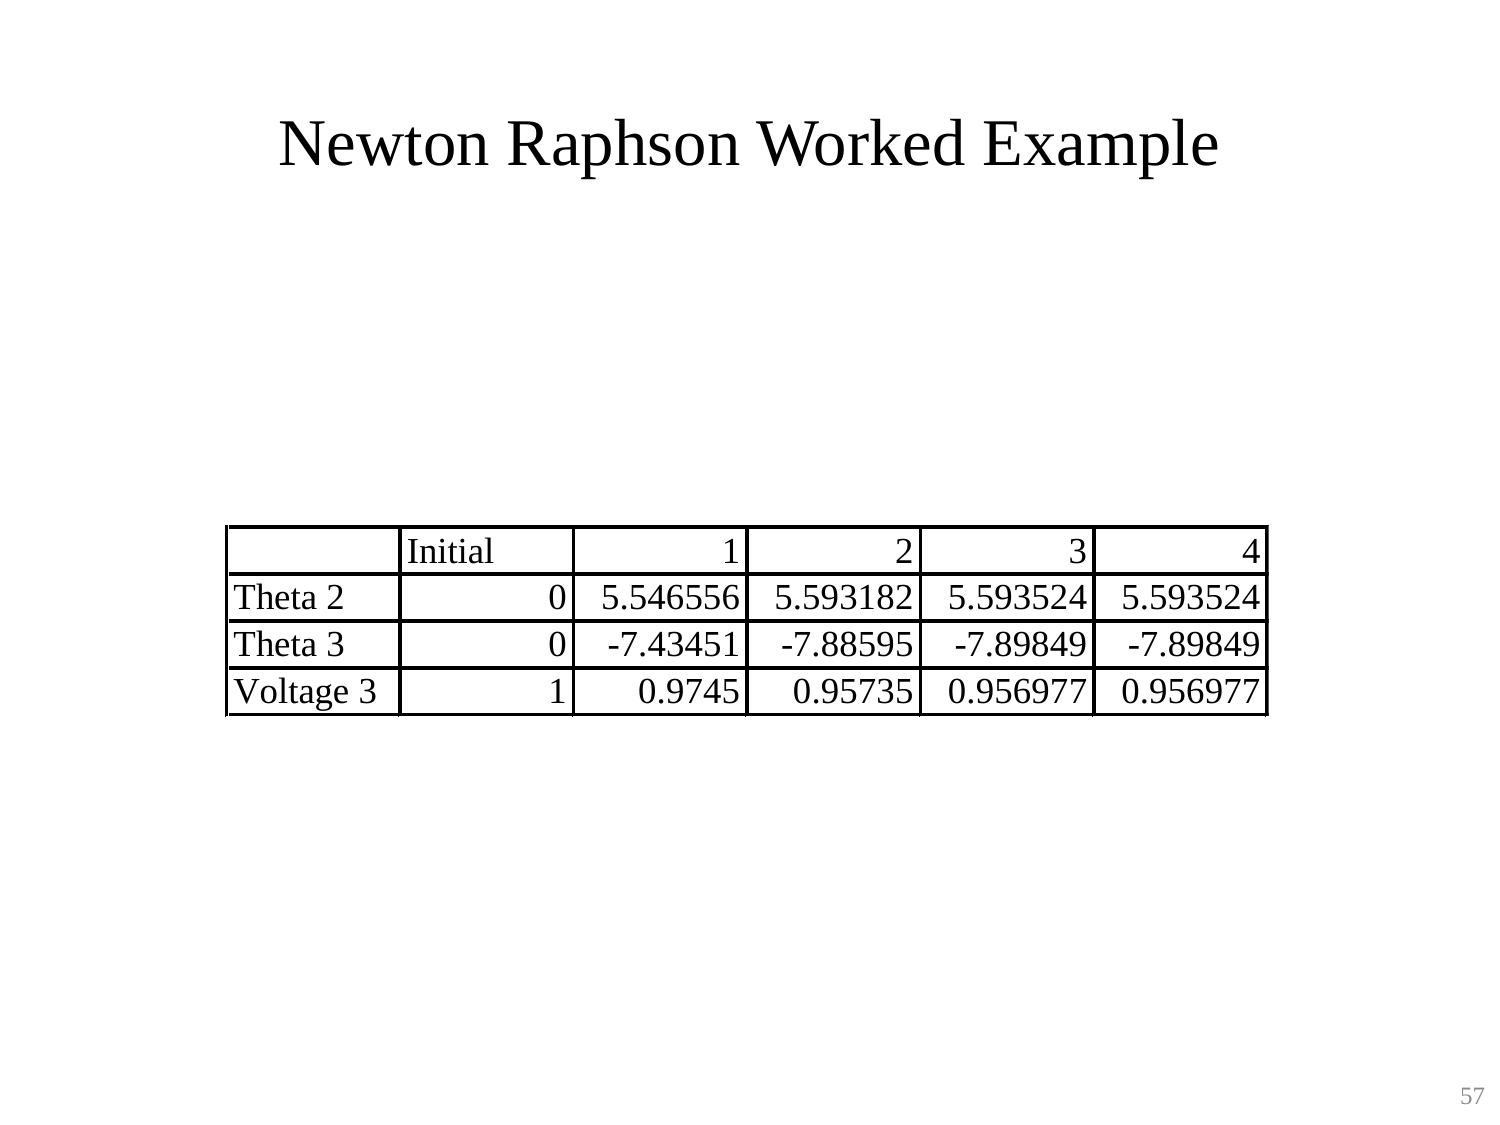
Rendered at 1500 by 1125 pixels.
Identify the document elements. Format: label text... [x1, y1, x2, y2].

slide_number 57 [1149, 1065, 1500, 1125]
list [224, 525, 1270, 717]
title Newton Raphson Worked Example [75, 45, 1425, 233]
